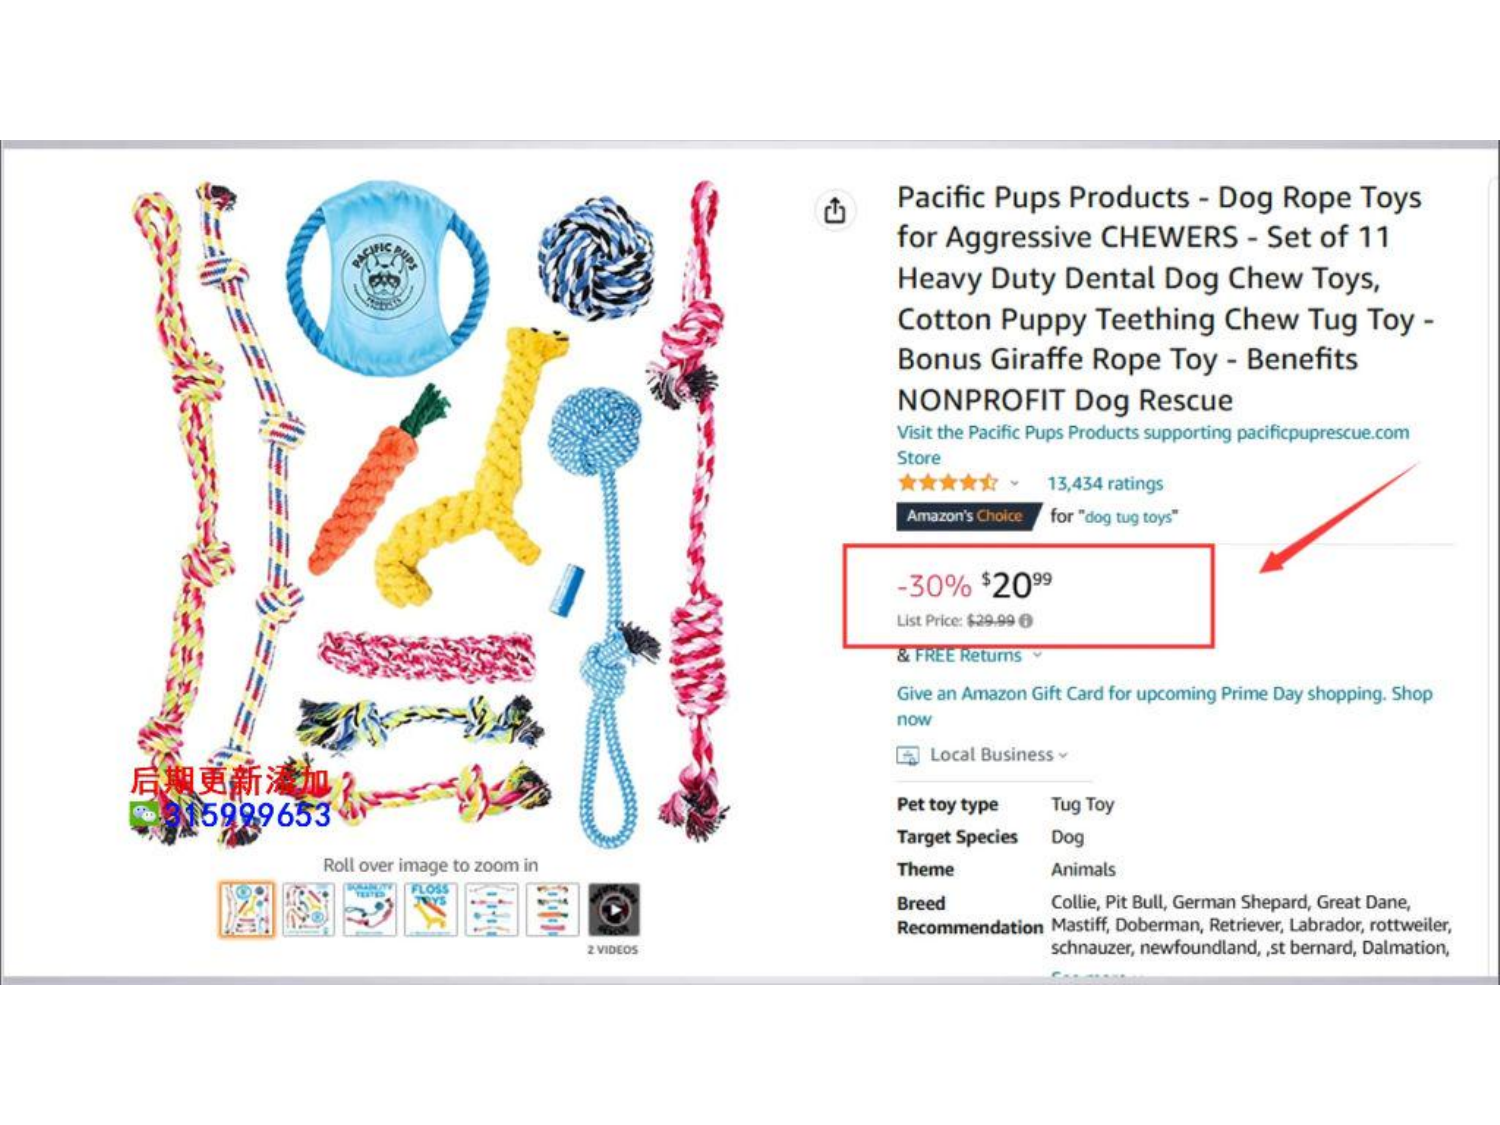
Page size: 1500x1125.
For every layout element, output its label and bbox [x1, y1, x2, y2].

picture [0, 140, 1500, 985]
